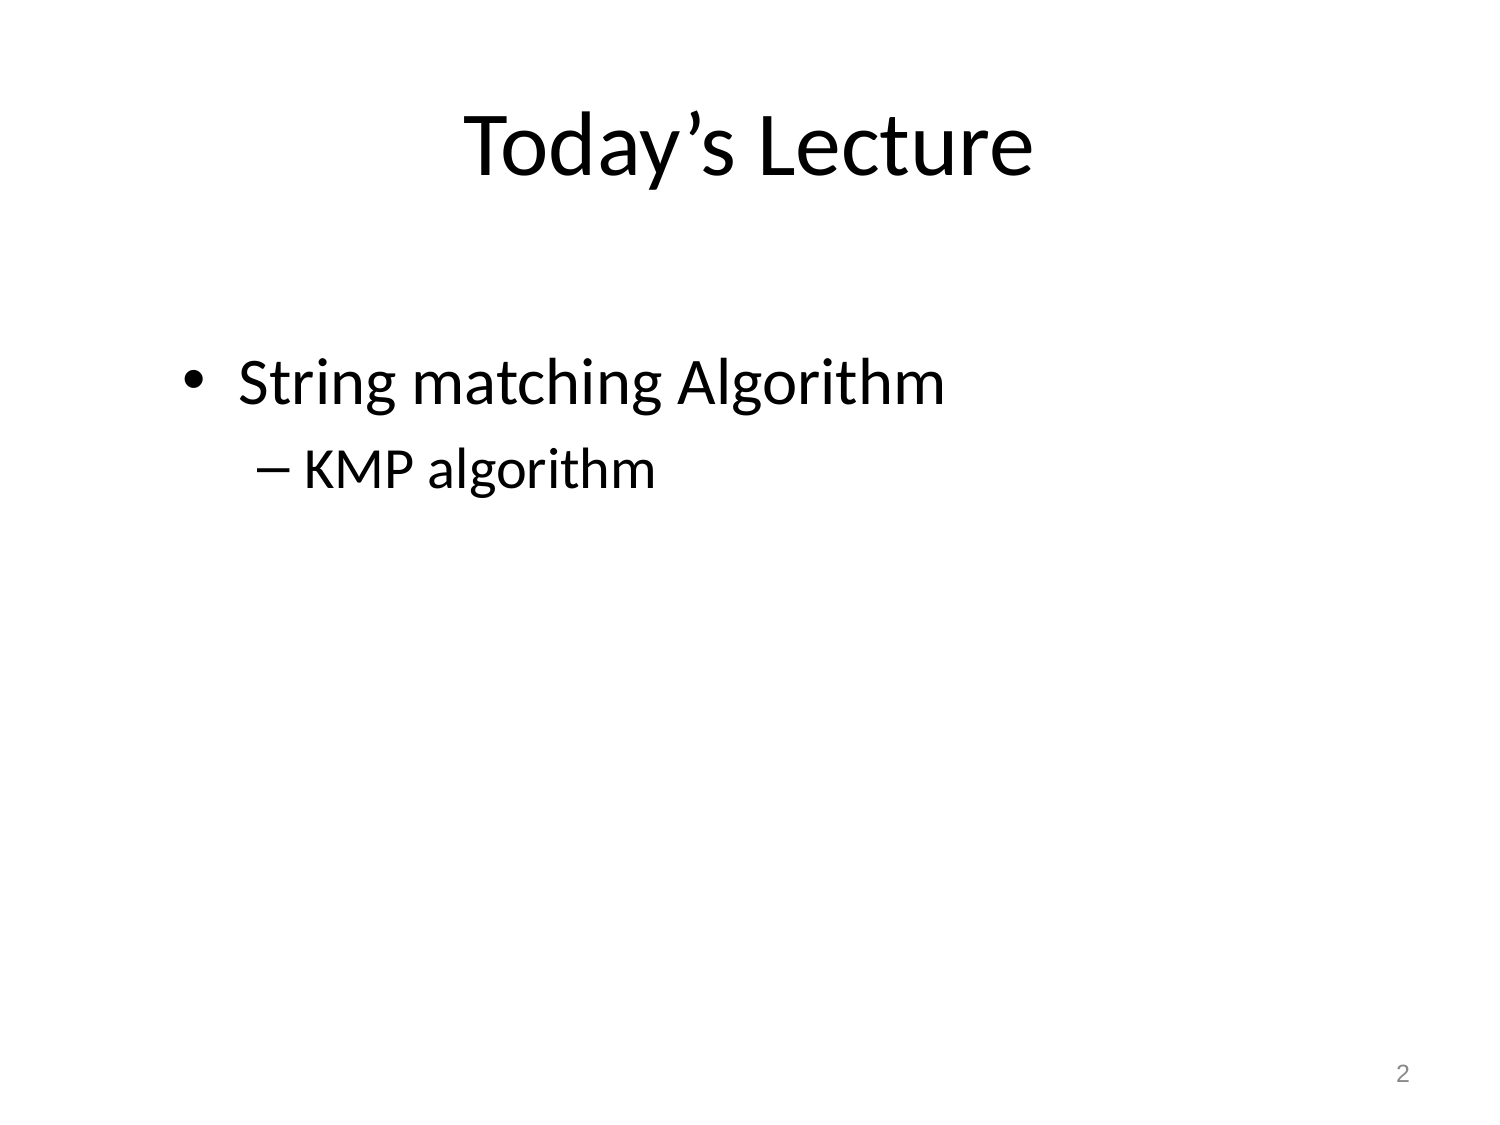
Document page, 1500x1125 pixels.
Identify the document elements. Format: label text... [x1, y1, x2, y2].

slide_number 2 [1074, 1042, 1425, 1103]
title Today’s Lecture [75, 45, 1425, 233]
list String matching Algorithm KMP algorithm [167, 237, 1406, 988]
